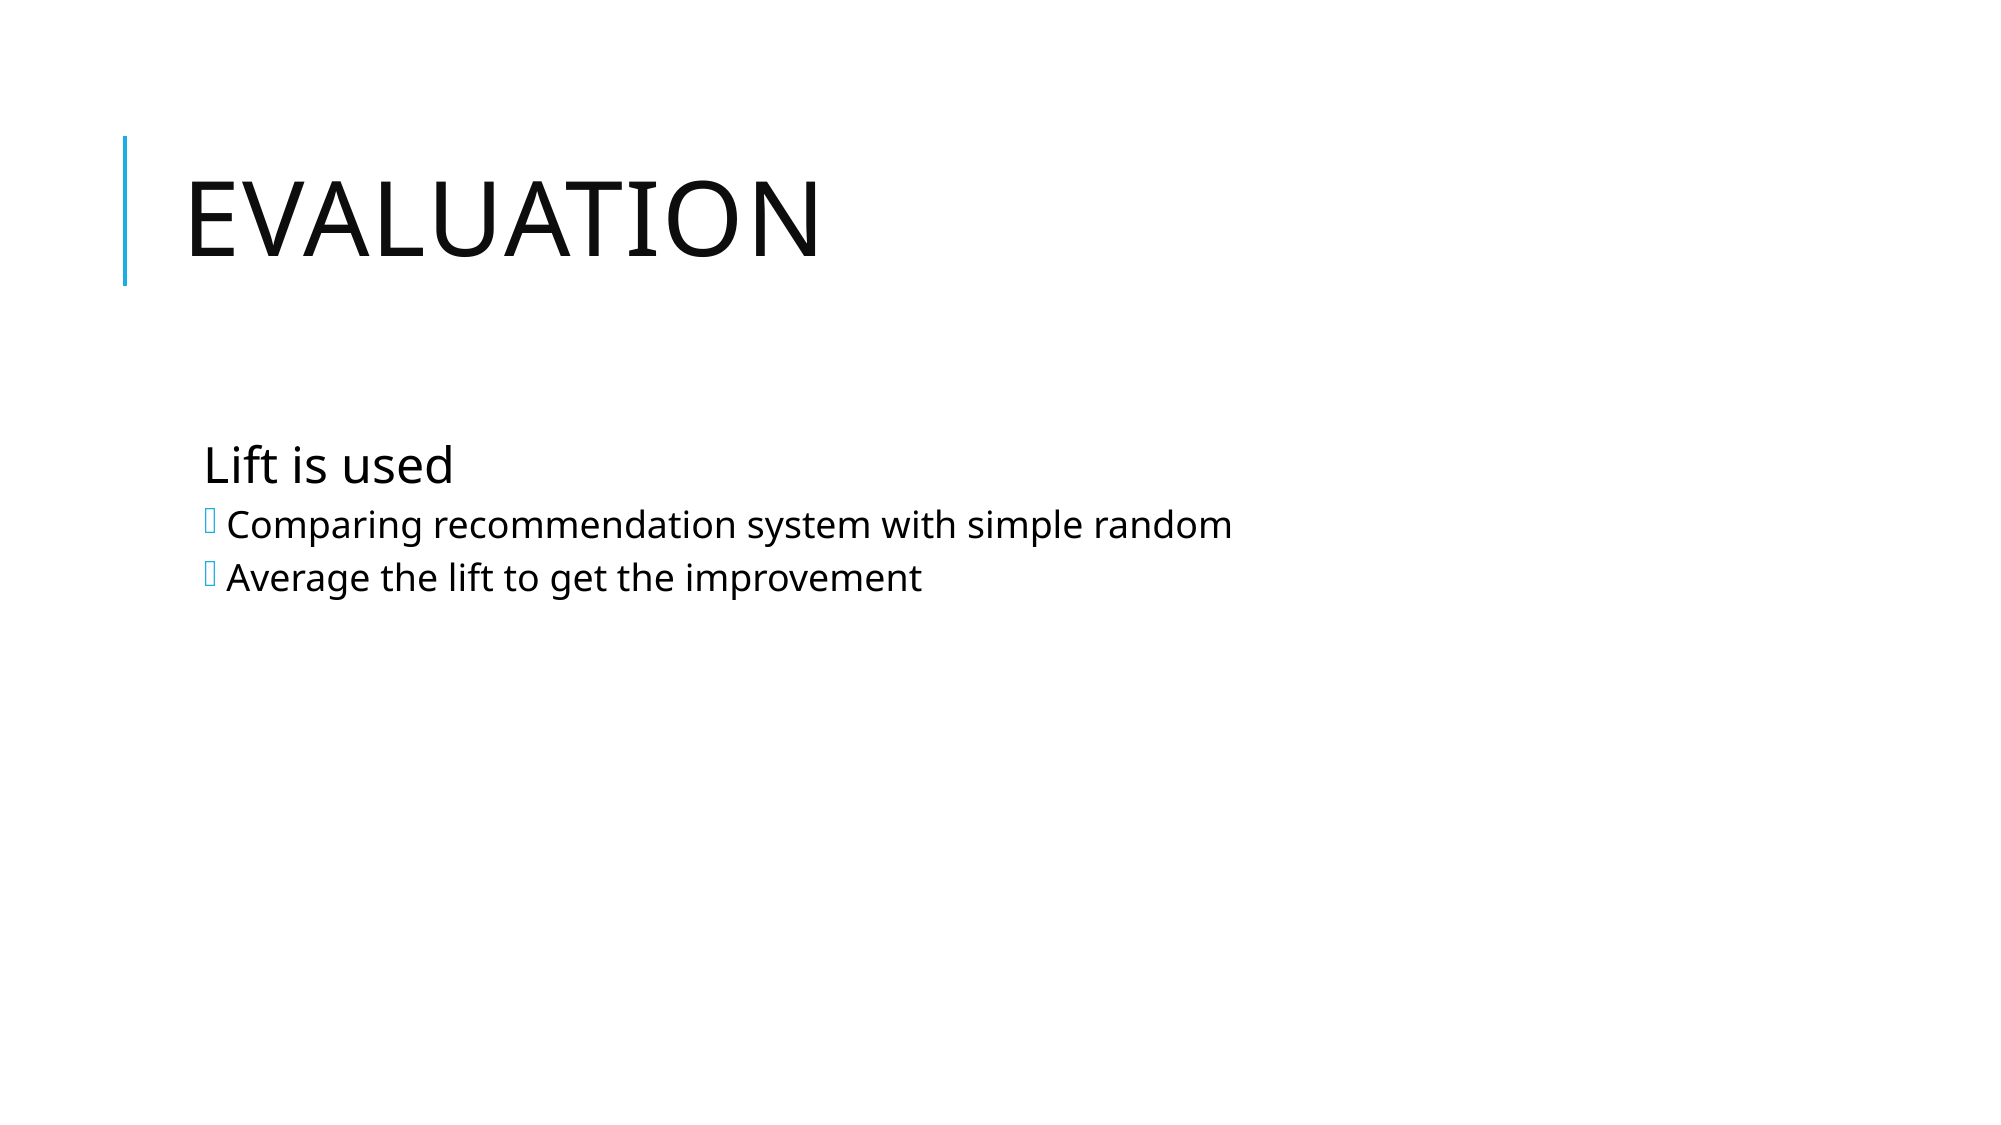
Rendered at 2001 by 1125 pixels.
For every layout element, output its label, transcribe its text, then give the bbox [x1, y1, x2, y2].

title Evaluation [168, 96, 1763, 342]
list Lift is used Comparing recommendation system with simple random Average the lift to get the improvement [168, 375, 1763, 1035]
